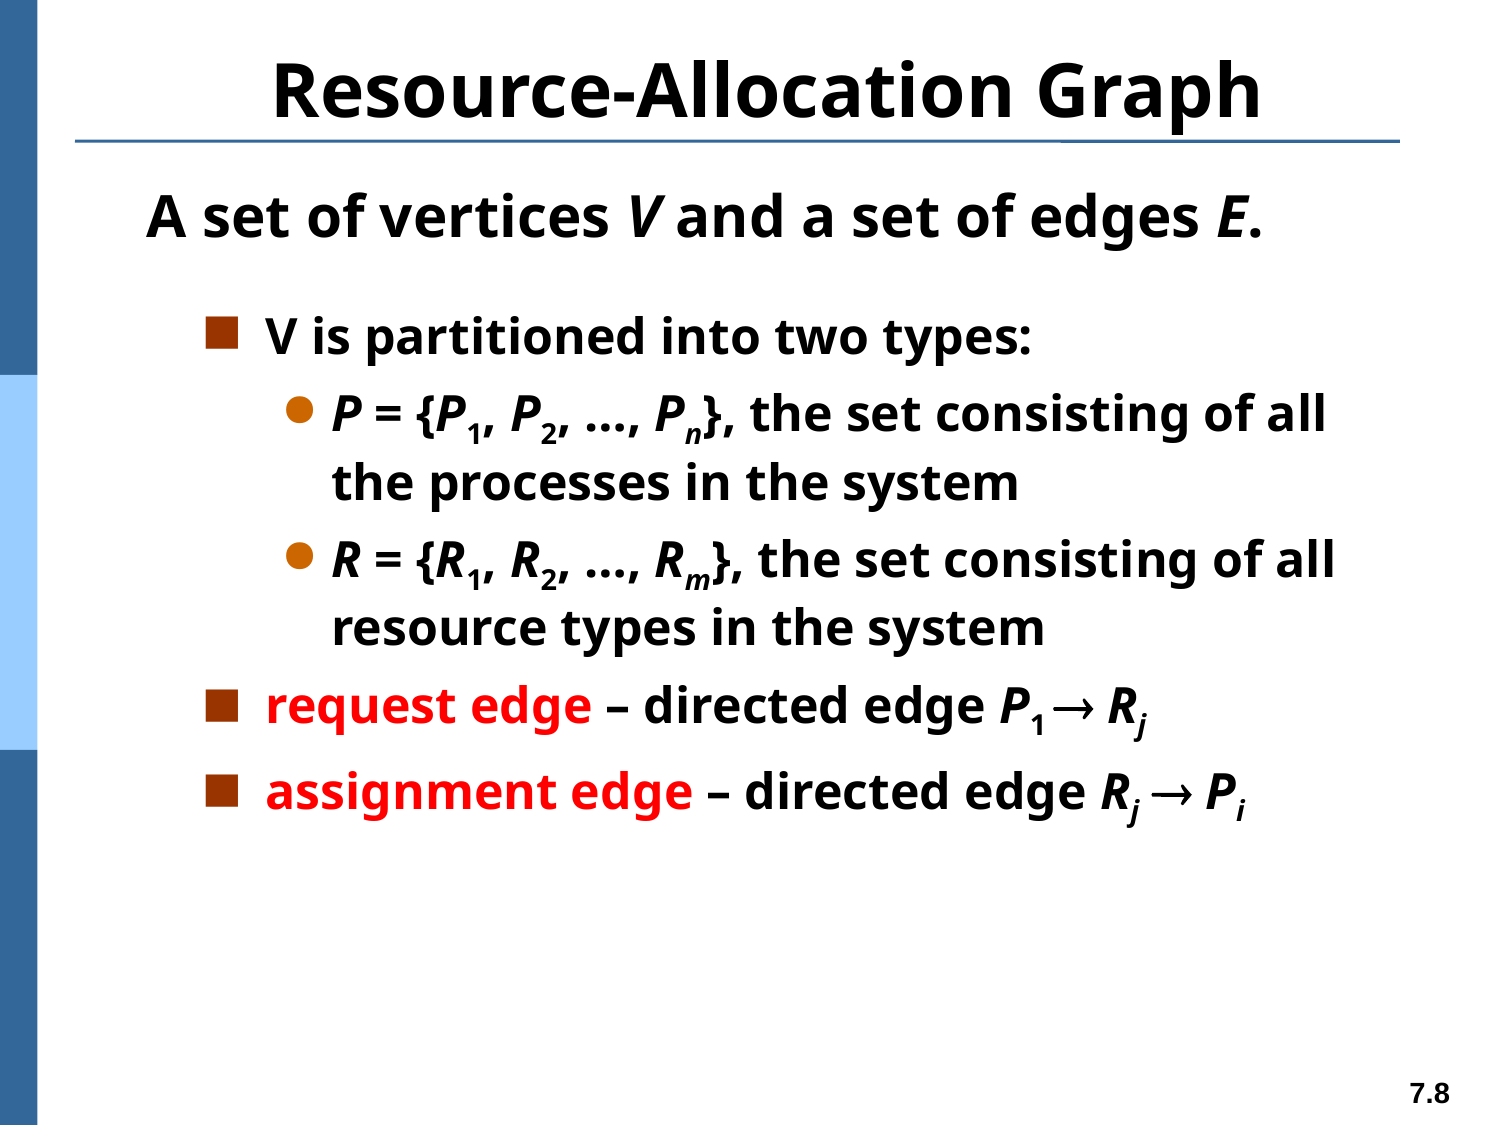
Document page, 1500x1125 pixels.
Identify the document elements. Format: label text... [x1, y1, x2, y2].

title Resource-Allocation Graph [92, 45, 1443, 141]
text_box A set of vertices V and a set of edges E. [132, 171, 1279, 257]
list V is partitioned into two types: P = {P1, P2, …, Pn}, the set consisting of all the processes in the system R = {R1, R2, …, Rm}, the set consisting of all resource types in the system request edge – directed edge P1  Rj assignment edge – directed edge Rj  Pi [194, 296, 1404, 743]
